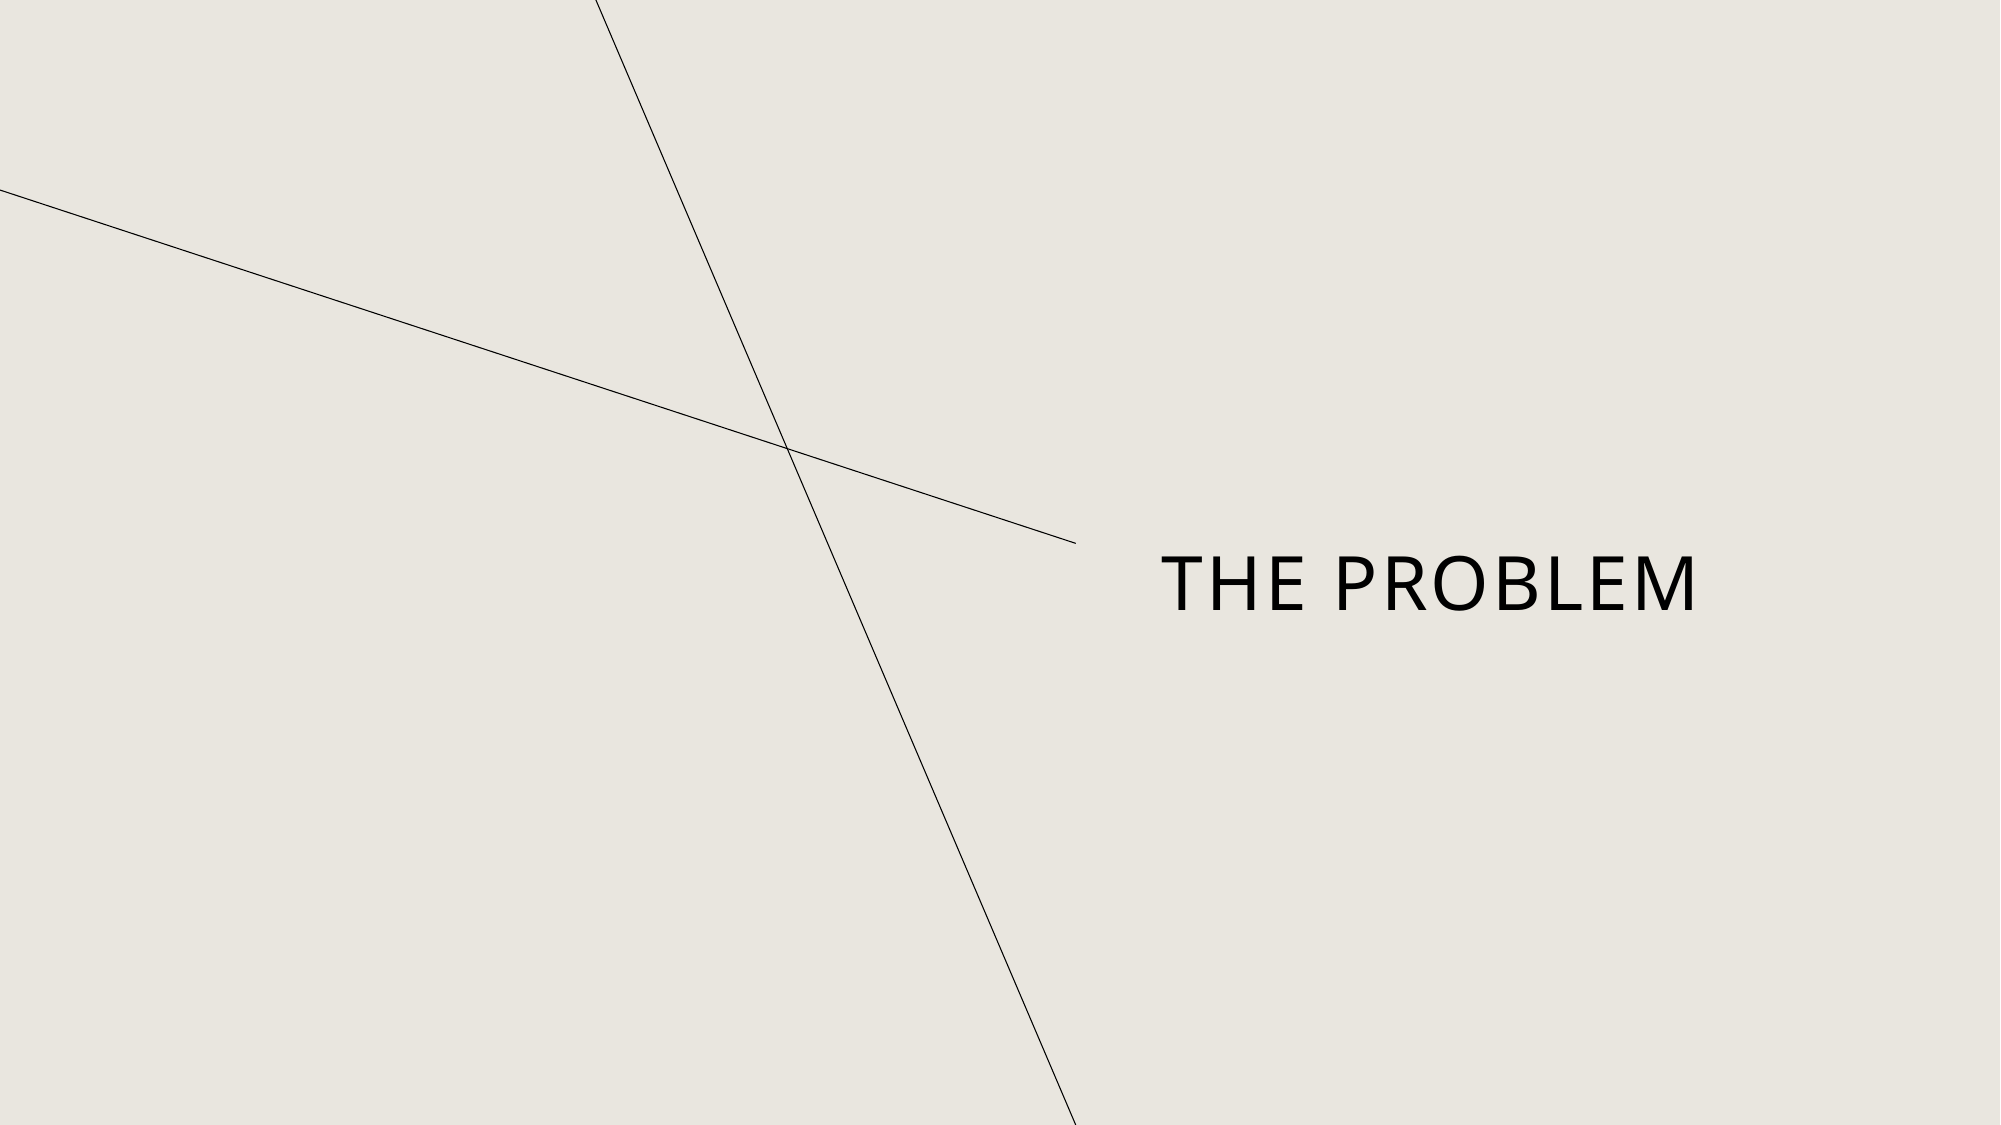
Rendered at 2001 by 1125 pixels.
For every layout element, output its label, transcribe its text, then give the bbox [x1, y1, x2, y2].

title The Problem [1146, 79, 1833, 634]
